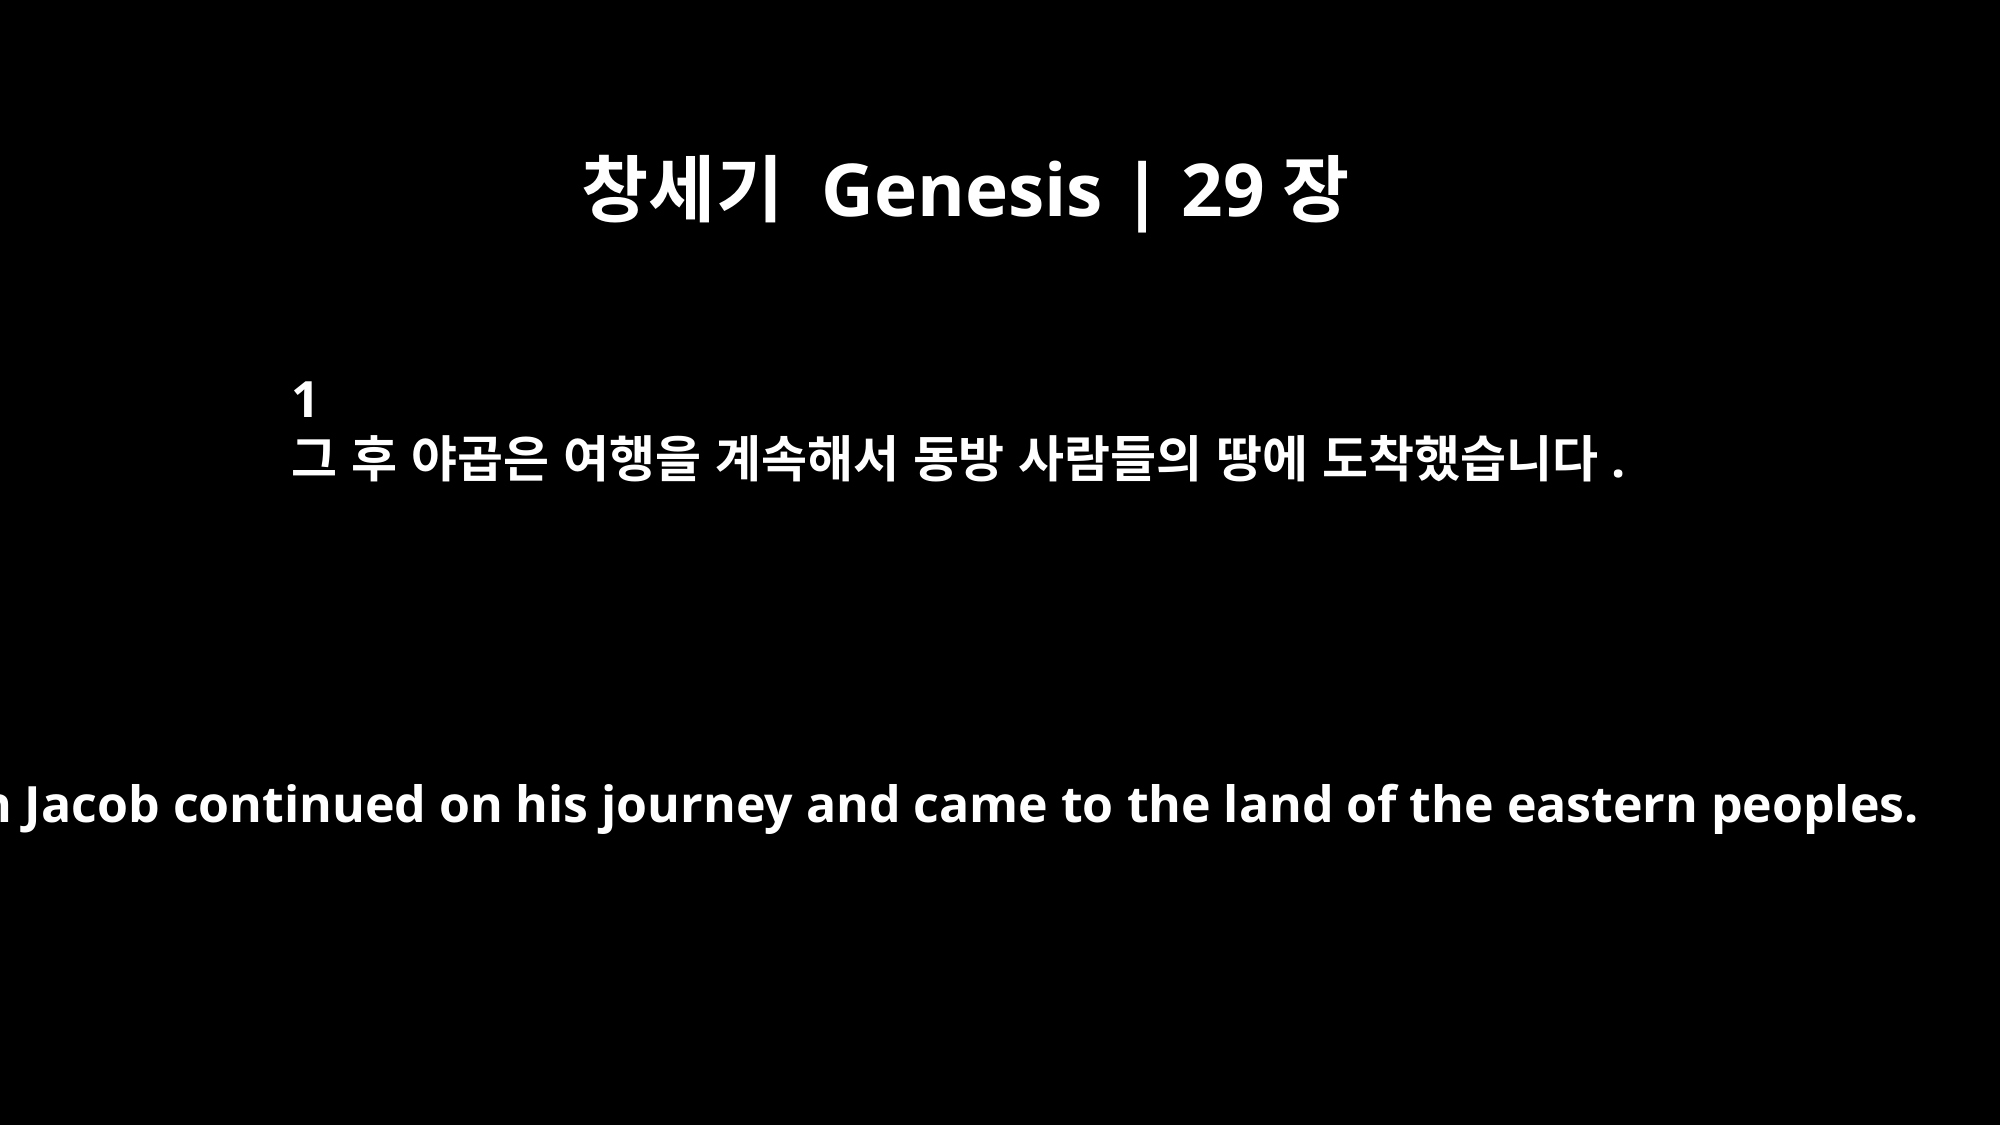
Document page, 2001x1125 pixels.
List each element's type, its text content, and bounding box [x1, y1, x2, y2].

text_box 창세기 Genesis | 29장 [566, 136, 1365, 239]
text_box ﻿1 그 후 야곱은 여행을 계속해서 동방 사람들의 땅에 도착했습니다. [276, 359, 1641, 495]
text_box Then Jacob continued on his journey and came to the land of the eastern peoples. [0, 764, 1935, 840]
